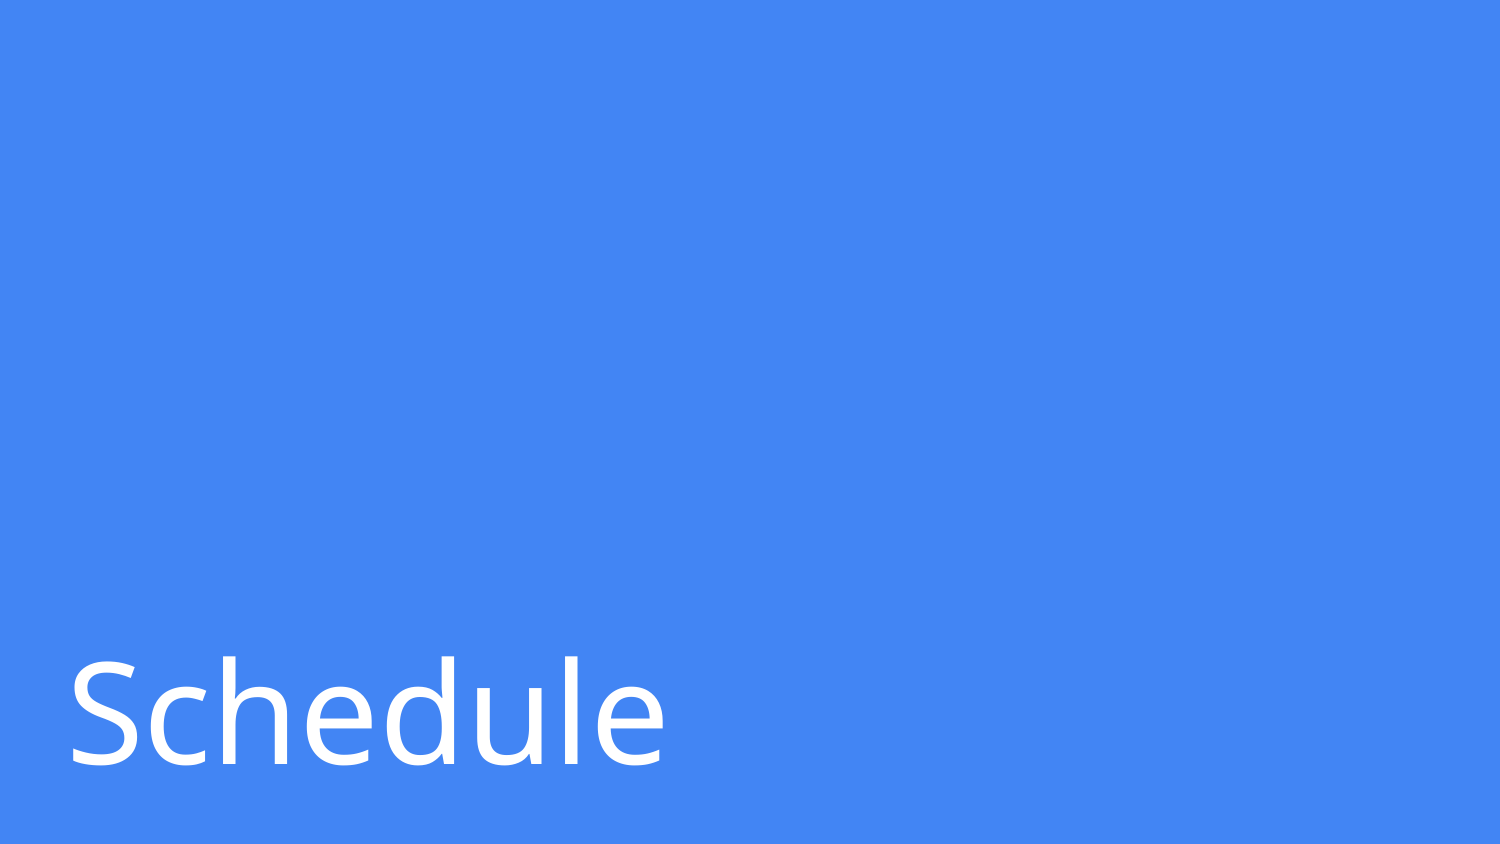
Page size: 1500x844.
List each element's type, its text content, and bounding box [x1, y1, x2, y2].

title Schedule [51, 406, 1383, 809]
